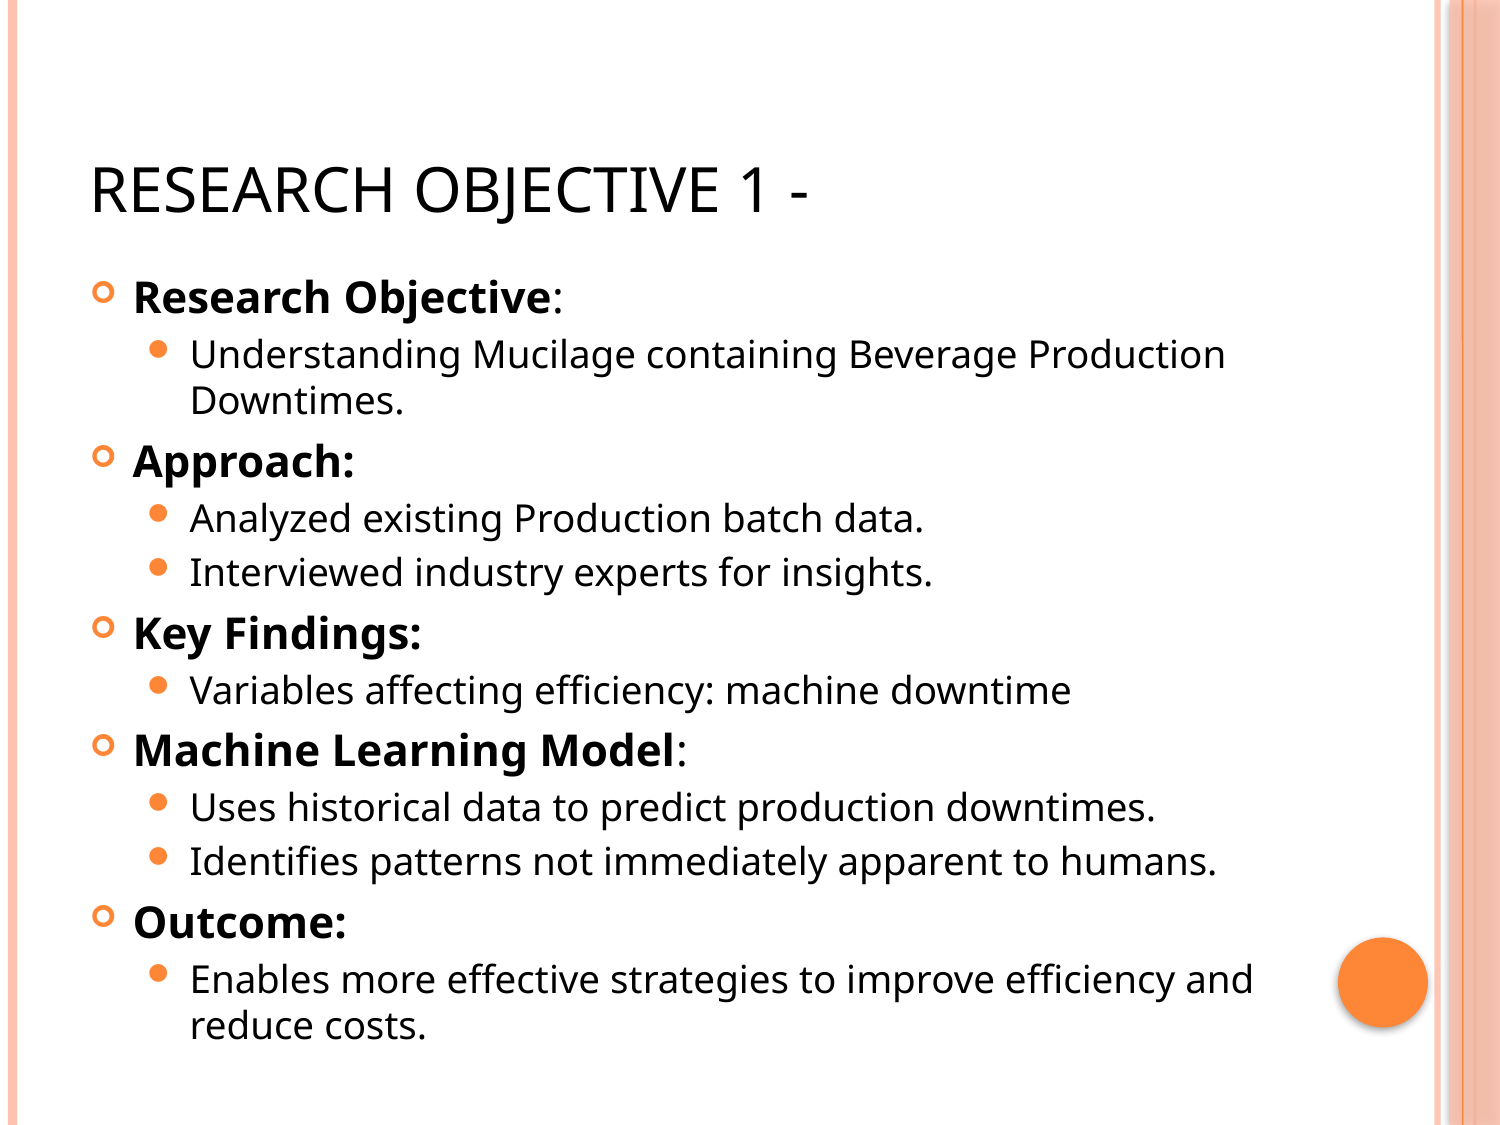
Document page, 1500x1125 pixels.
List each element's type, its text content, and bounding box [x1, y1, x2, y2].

title Research Objective 1 - [75, 45, 1300, 233]
list Research Objective: Understanding Mucilage containing Beverage Production Downtimes. Approach: Analyzed existing Production batch data. Interviewed industry experts for insights. Key Findings: Variables affecting efficiency: machine downtime Machine Learning Model: Uses historical data to predict production downtimes. Identifies patterns not immediately apparent to humans. Outcome: Enables more effective strategies to improve efficiency and reduce costs. [75, 262, 1300, 1062]
